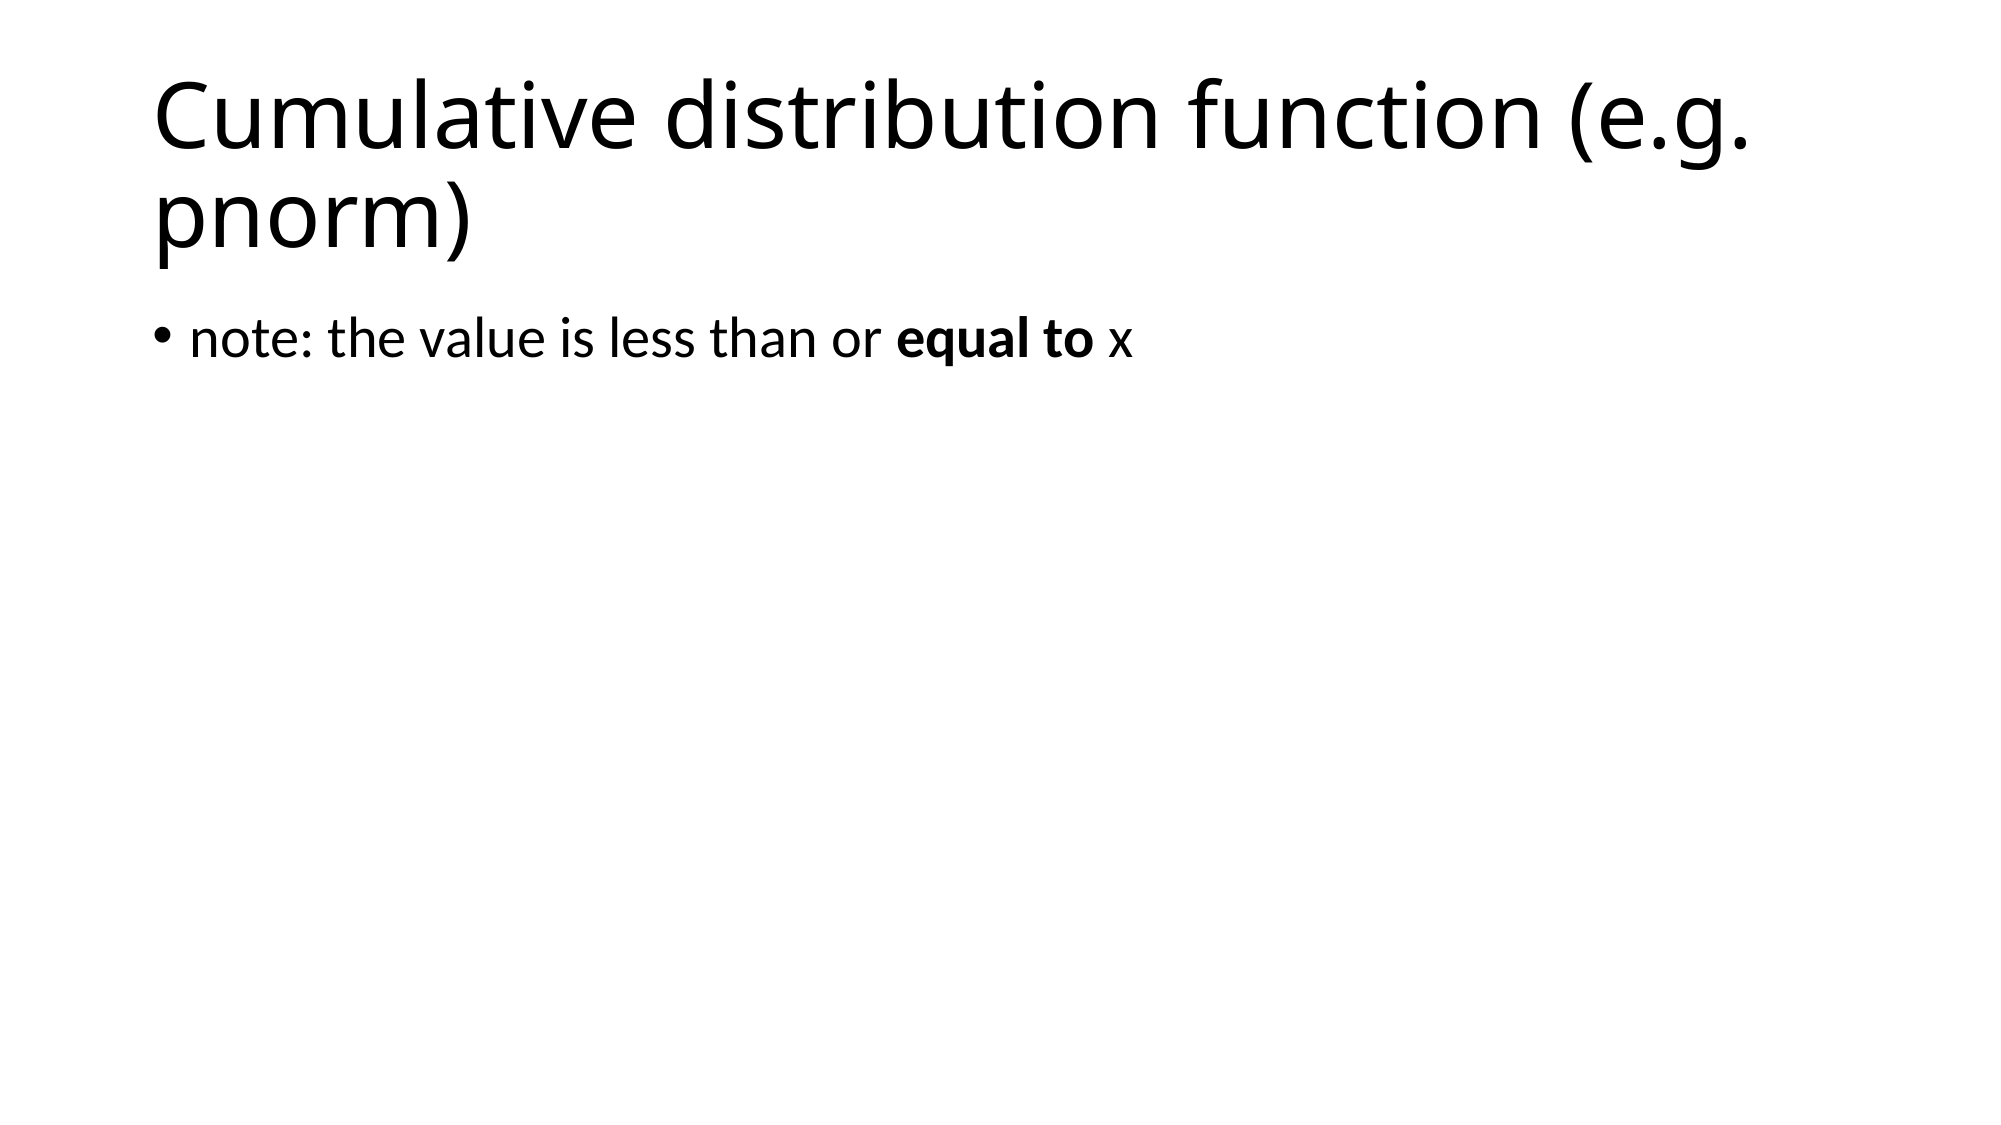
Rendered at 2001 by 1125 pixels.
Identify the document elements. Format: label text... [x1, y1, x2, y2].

list note: the value is less than or equal to x [137, 299, 1863, 1014]
title Cumulative distribution function (e.g. pnorm) [137, 59, 1863, 278]
